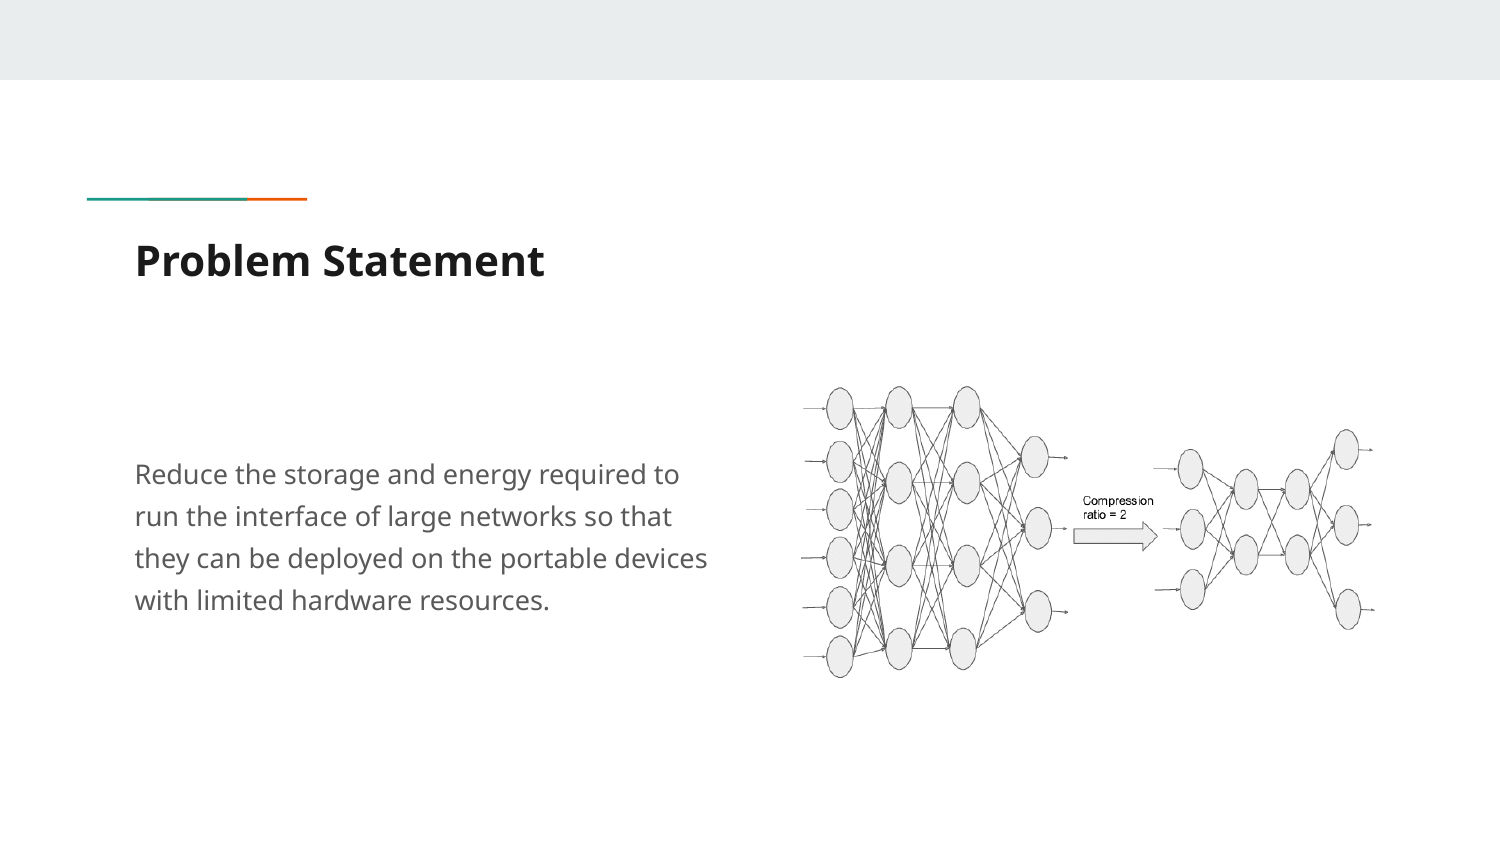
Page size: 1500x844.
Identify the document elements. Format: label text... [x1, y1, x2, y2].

list Reduce the storage and energy required to run the interface of large networks so that they can be deployed on the portable devices with limited hardware resources. [119, 435, 739, 668]
title Problem Statement [119, 216, 1381, 305]
picture [761, 363, 1382, 713]
